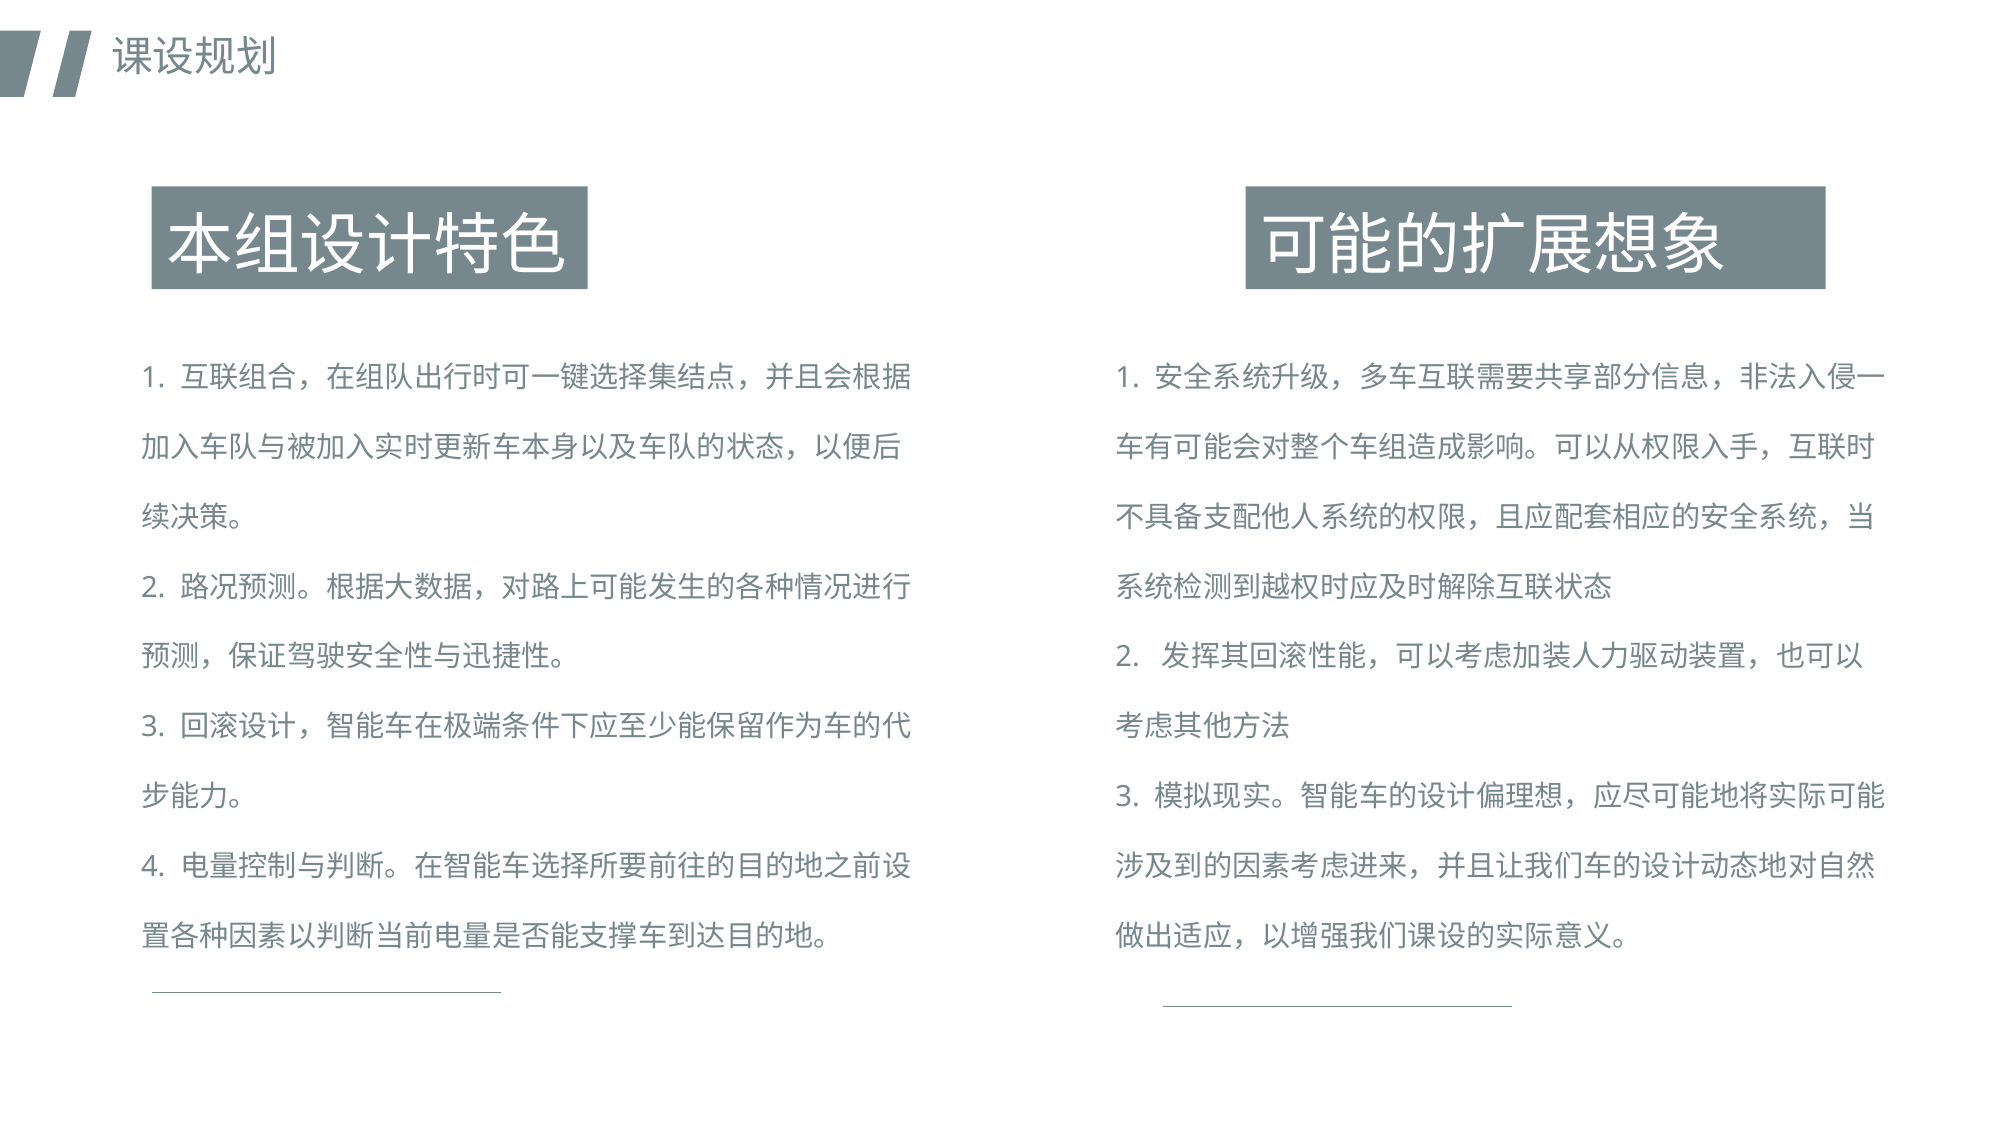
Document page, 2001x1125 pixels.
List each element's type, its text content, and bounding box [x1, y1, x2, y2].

text_box 本组设计特色 [151, 186, 588, 290]
text_box 课设规划 [96, 17, 413, 88]
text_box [0, 27, 92, 97]
text_box 1. 互联组合，在组队出行时可一键选择集结点，并且会根据加入车队与被加入实时更新车本身以及车队的状态，以便后续决策。 2. 路况预测。根据大数据，对路上可能发生的各种情况进行预测，保证驾驶安全性与迅捷性。 3. 回滚设计，智能车在极端条件下应至少能保留作为车的代步能力。 4. 电量控制与判断。在智能车选择所要前往的目的地之前设置各种因素以判断当前电量是否能支撑车到达目的地。 [126, 315, 933, 960]
text_box 可能的扩展想象 [1245, 186, 1826, 290]
text_box 1. 安全系统升级，多车互联需要共享部分信息，非法入侵一车有可能会对整个车组造成影响。可以从权限入手，互联时不具备支配他人系统的权限，且应配套相应的安全系统，当系统检测到越权时应及时解除互联状态 2. 发挥其回滚性能，可以考虑加装人力驱动装置，也可以考虑其他方法 3. 模拟现实。智能车的设计偏理想，应尽可能地将实际可能涉及到的因素考虑进来，并且让我们车的设计动态地对自然做出适应，以增强我们课设的实际意义。 [1100, 315, 1908, 960]
